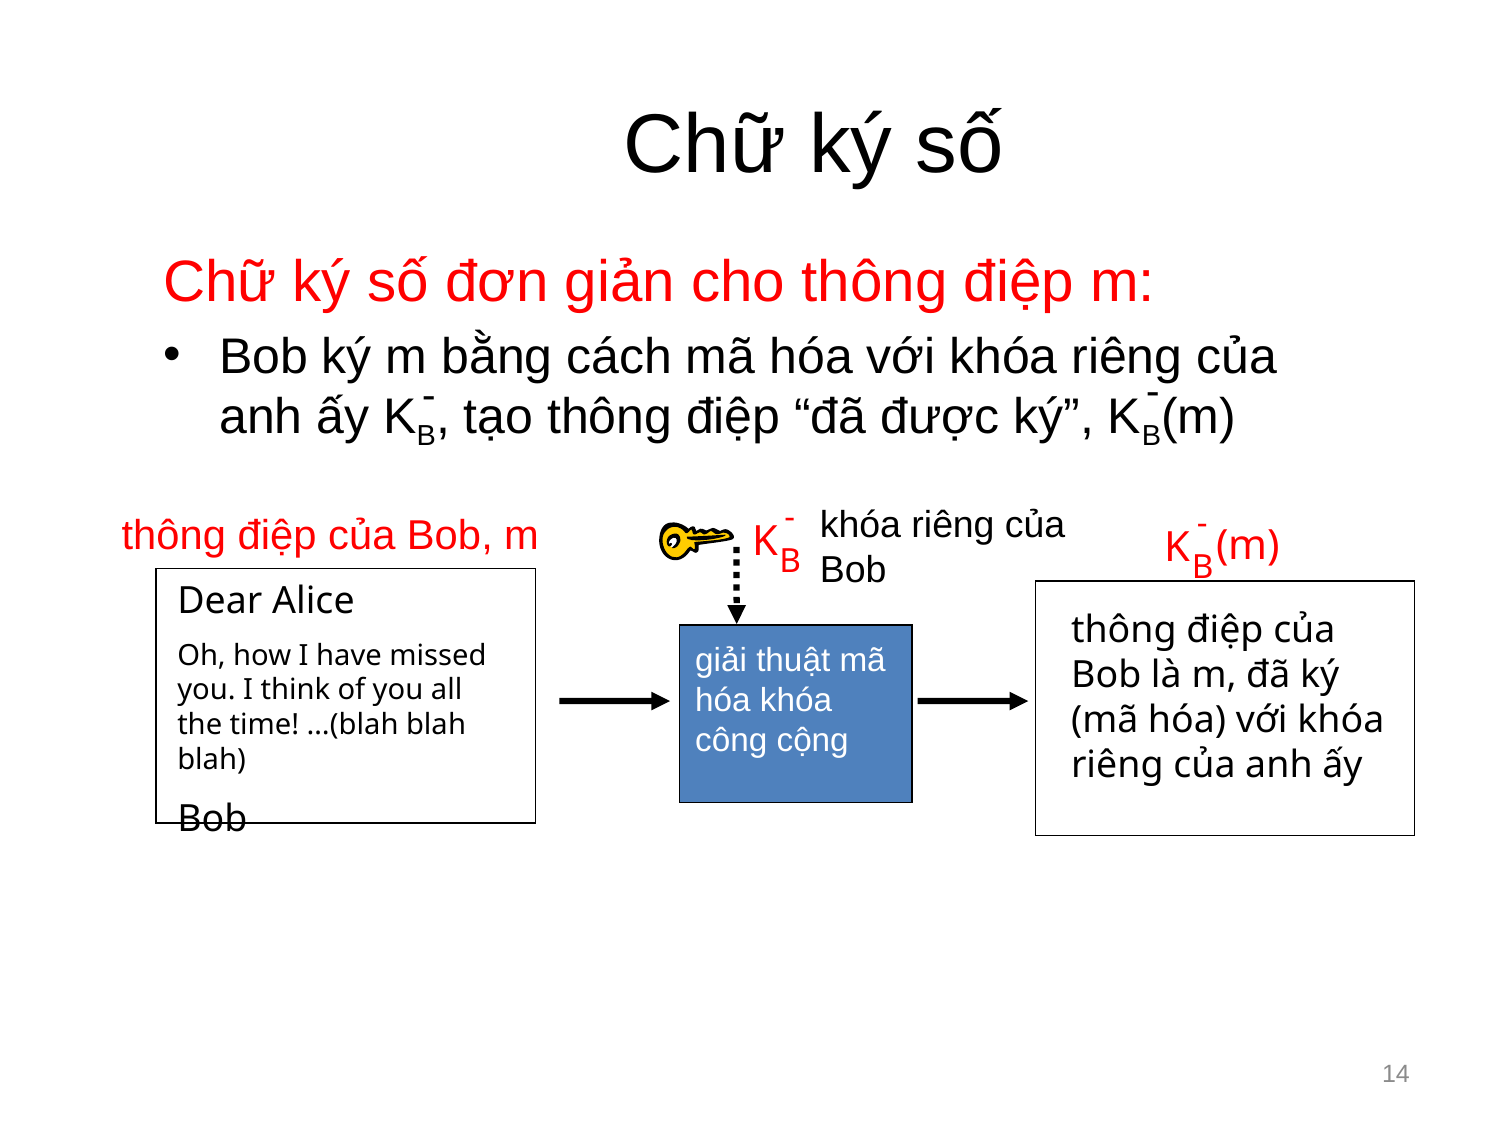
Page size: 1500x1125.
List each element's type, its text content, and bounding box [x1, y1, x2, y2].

text_box Dear Alice Oh, how I have missed you. I think of you all the time! …(blah blah blah) Bob [162, 568, 511, 847]
text_box [730, 610, 743, 624]
list Chữ ký số đơn giản cho thông điệp m: Bob ký m bằng cách mã hóa với khóa riêng của anh ấy KB, tạo thông điệp “đã được ký”, KB(m) [148, 235, 1361, 569]
title Chữ ký số [162, 45, 1466, 233]
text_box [1148, 493, 1229, 594]
text_box (m) [1233, 510, 1313, 576]
picture [658, 521, 734, 561]
text_box [511, 568, 536, 823]
text_box [559, 694, 671, 708]
text_box [156, 568, 162, 823]
text_box giải thuật mã hóa khóa công cộng [680, 630, 916, 766]
text_box [679, 624, 912, 803]
text_box khóa riêng của Bob [805, 492, 1095, 597]
text_box [917, 694, 1029, 708]
text_box [1035, 581, 1415, 836]
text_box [736, 487, 817, 587]
text_box - [1131, 356, 1230, 422]
text_box thông điệp của Bob là m, đã ký (mã hóa) với khóa riêng của anh ấy [1056, 597, 1405, 793]
text_box thông điệp của Bob, m [106, 500, 556, 565]
text_box - [408, 360, 507, 426]
slide_number 14 [1074, 1042, 1425, 1103]
